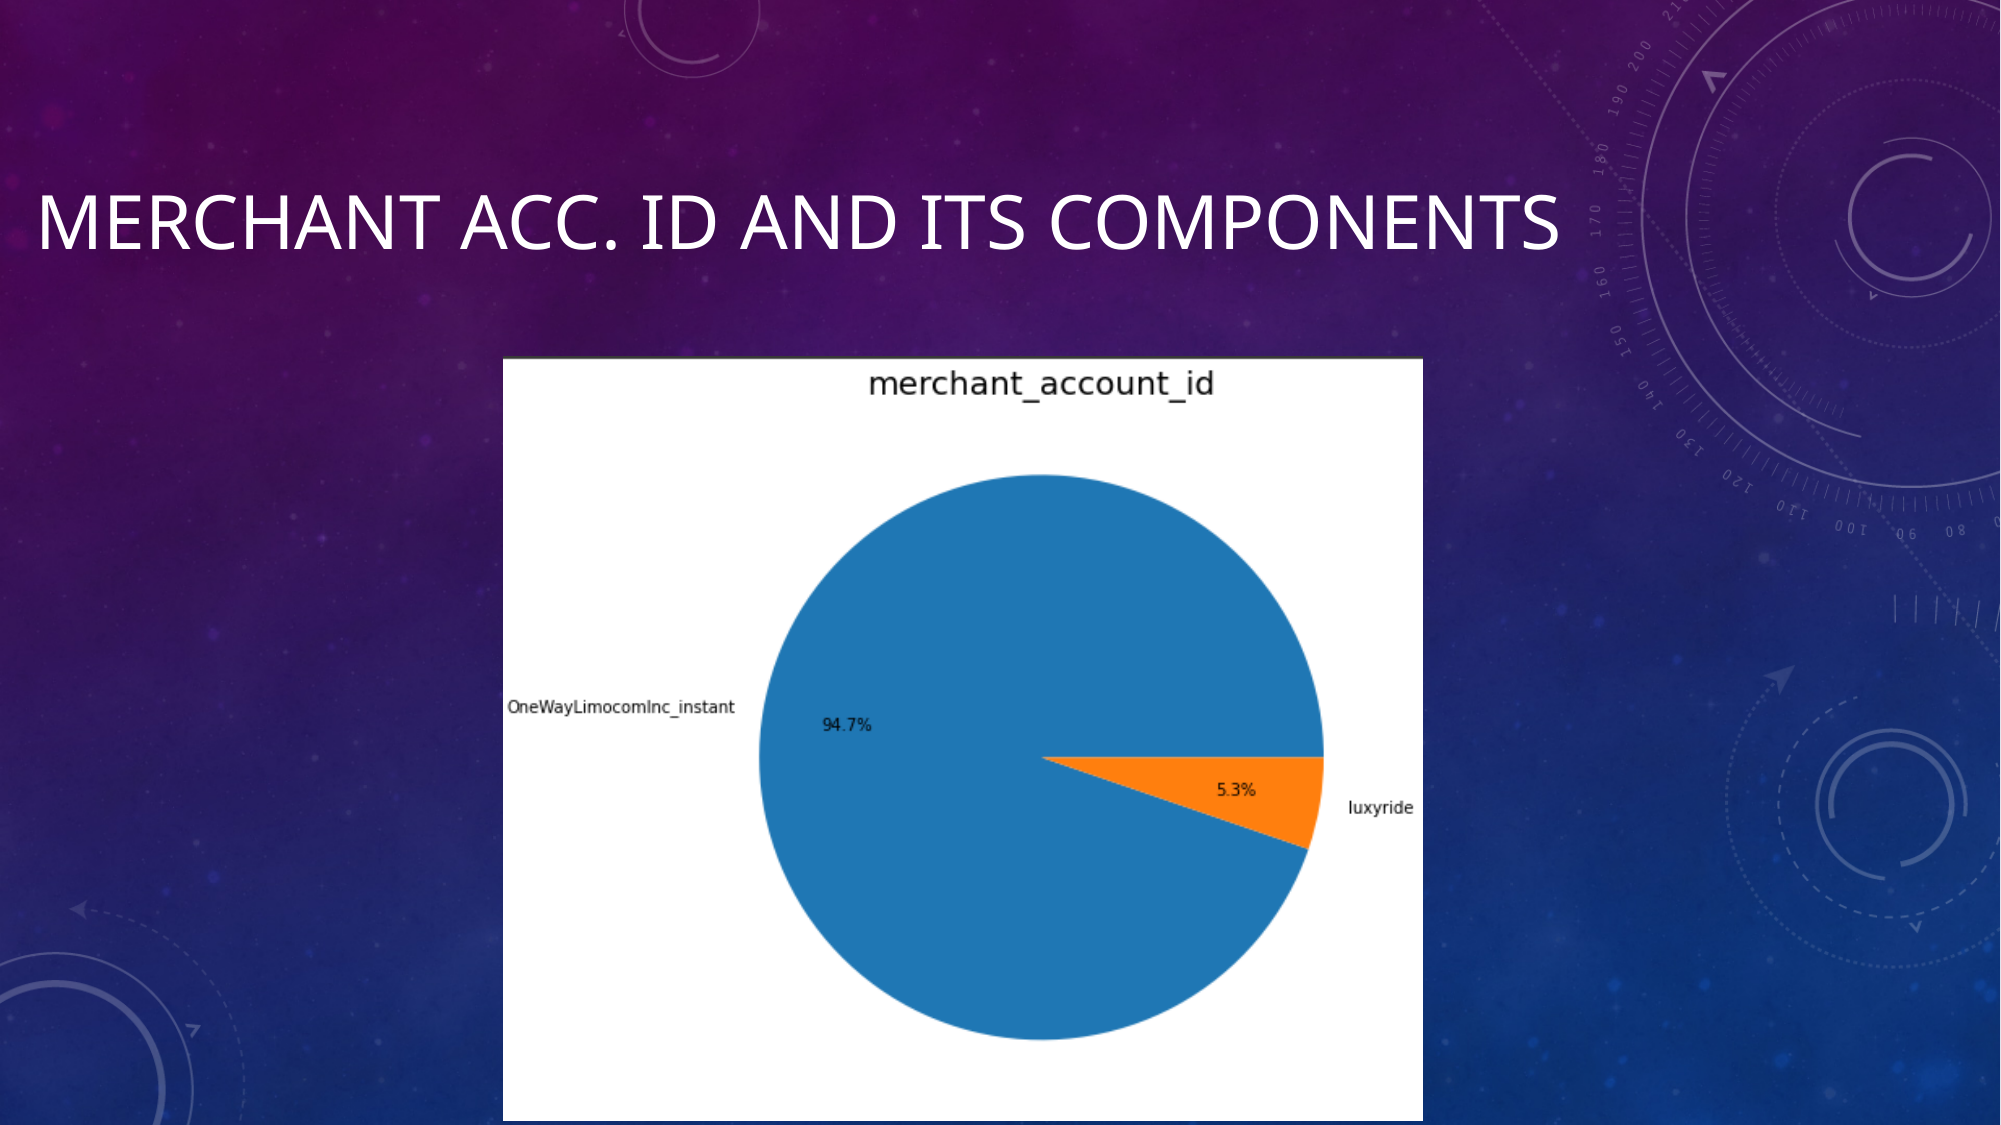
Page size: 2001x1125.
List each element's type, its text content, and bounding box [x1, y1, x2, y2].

title Merchant acc. id and its components [20, 99, 1964, 339]
picture [0, 0, 2001, 1125]
